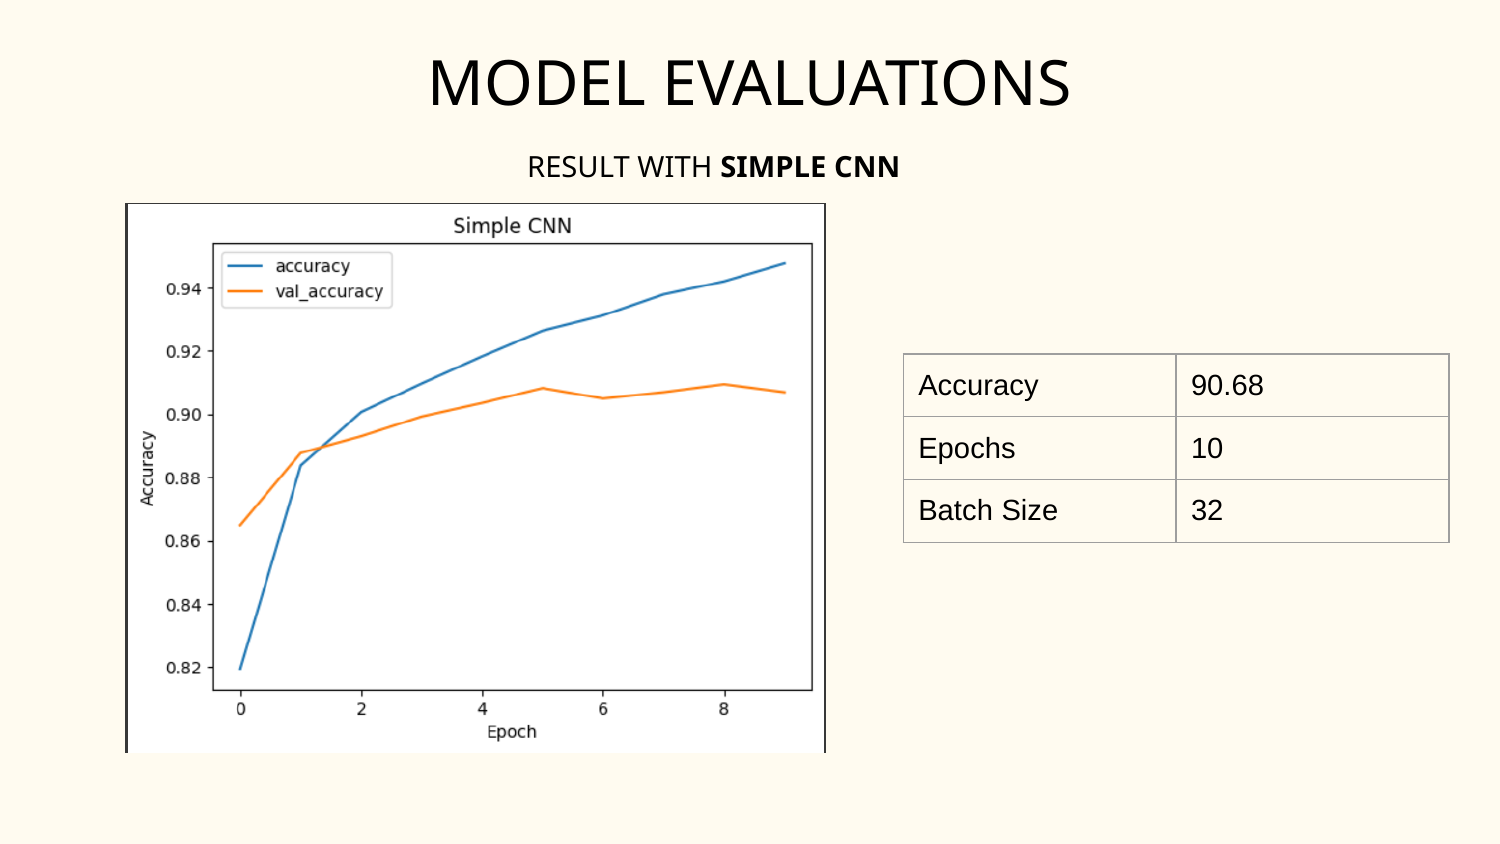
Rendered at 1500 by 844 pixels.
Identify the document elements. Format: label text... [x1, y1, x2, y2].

table_cell 32 [1177, 480, 1448, 542]
picture [125, 203, 826, 753]
table_cell Batch Size [904, 480, 1175, 542]
table_header Accuracy [904, 355, 1175, 416]
table_cell Epochs [904, 417, 1175, 479]
table_header 90.68 [1177, 355, 1448, 416]
table_cell 10 [1177, 417, 1448, 479]
title MODEL EVALUATIONS [51, 27, 1449, 129]
list RESULT WITH SIMPLE CNN [38, 128, 1390, 245]
